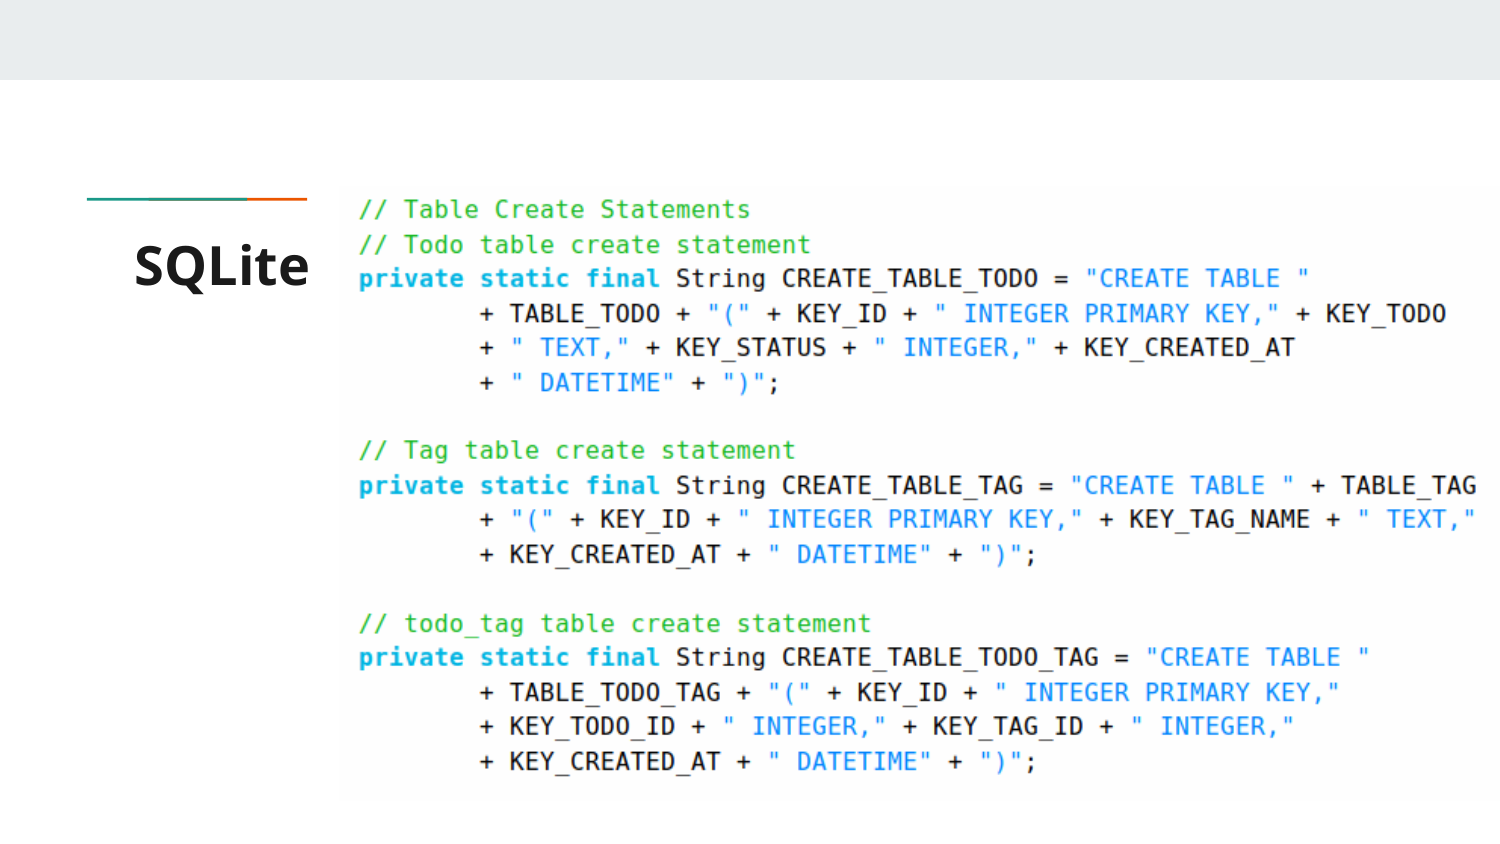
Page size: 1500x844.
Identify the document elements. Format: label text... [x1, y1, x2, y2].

picture [339, 186, 1500, 802]
title SQLite [119, 216, 334, 310]
